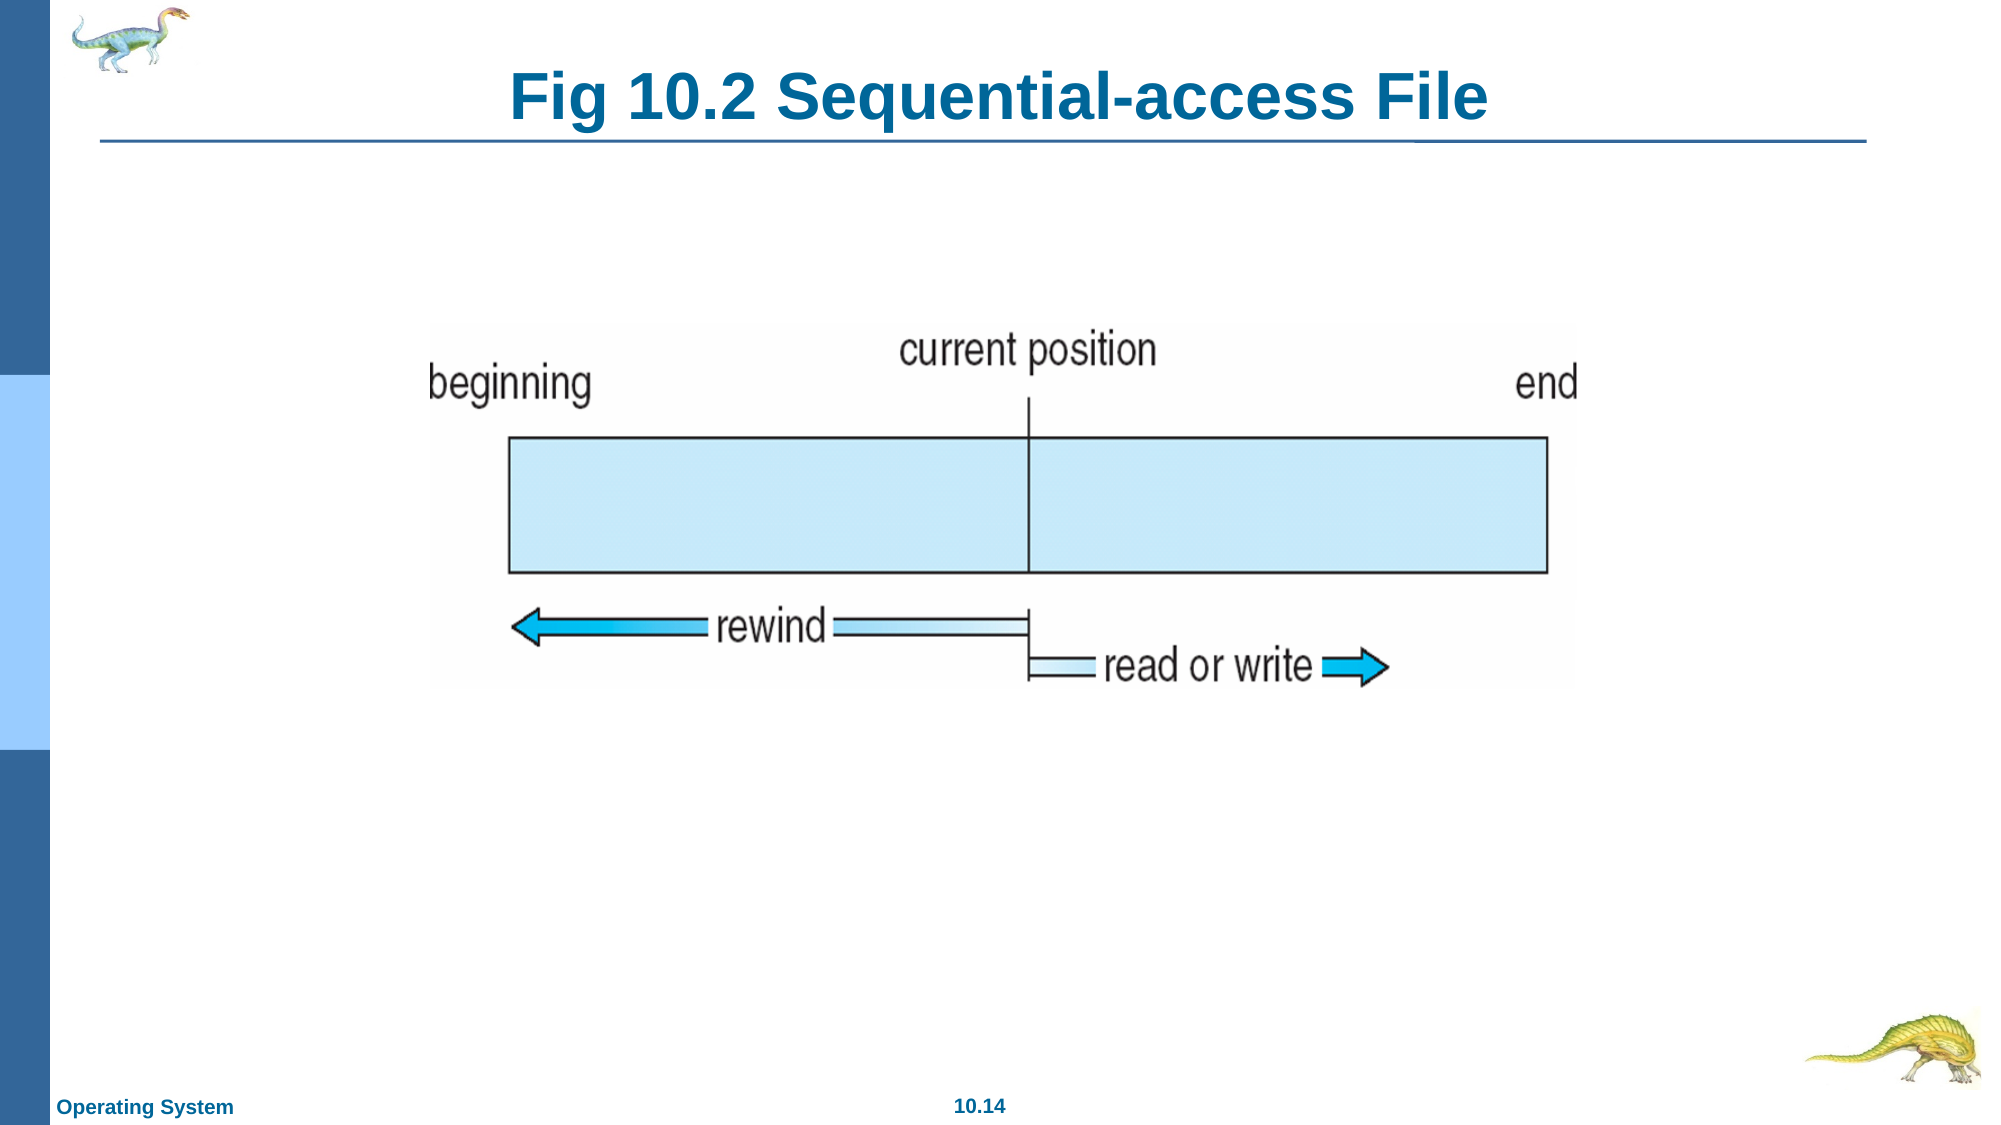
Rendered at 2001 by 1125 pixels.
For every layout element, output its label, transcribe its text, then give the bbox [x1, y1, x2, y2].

picture [62, 0, 203, 80]
title Fig 10.2 Sequential-access File [99, 45, 1900, 141]
picture [1802, 1006, 1982, 1090]
picture [430, 321, 1582, 690]
